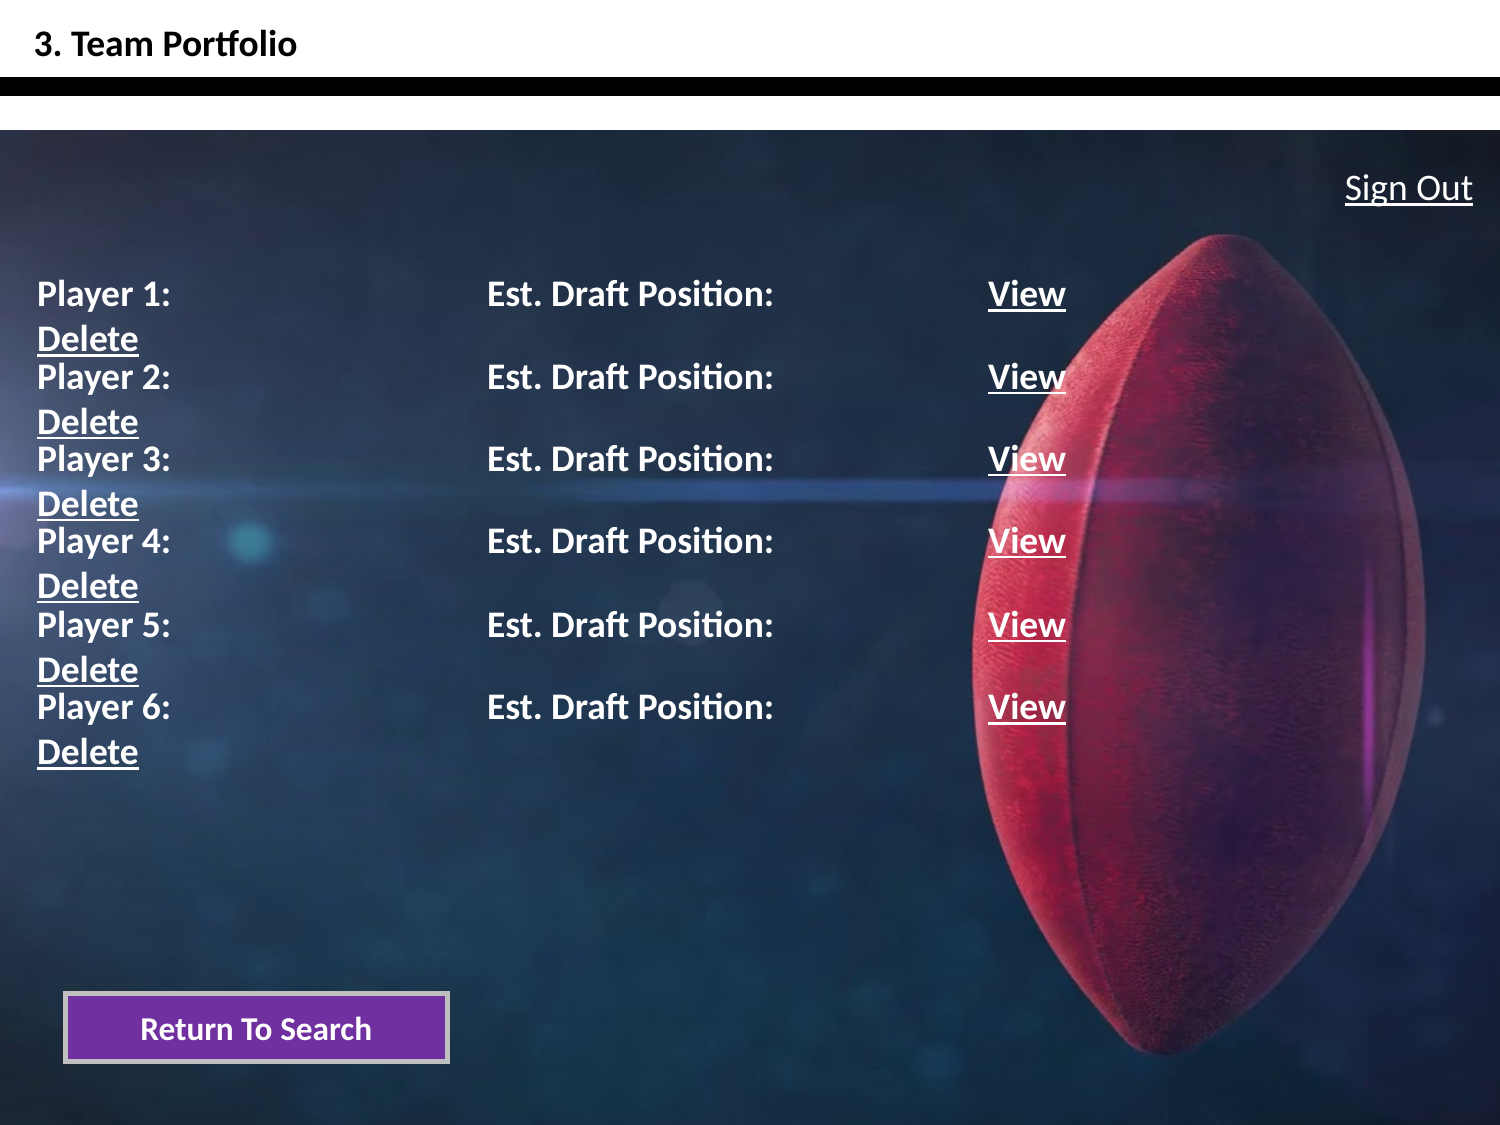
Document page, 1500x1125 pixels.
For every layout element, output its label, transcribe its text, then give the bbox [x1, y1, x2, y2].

text_box 3. Team Portfolio [18, 11, 379, 72]
text_box [0, 76, 1500, 97]
picture [0, 130, 1500, 1125]
